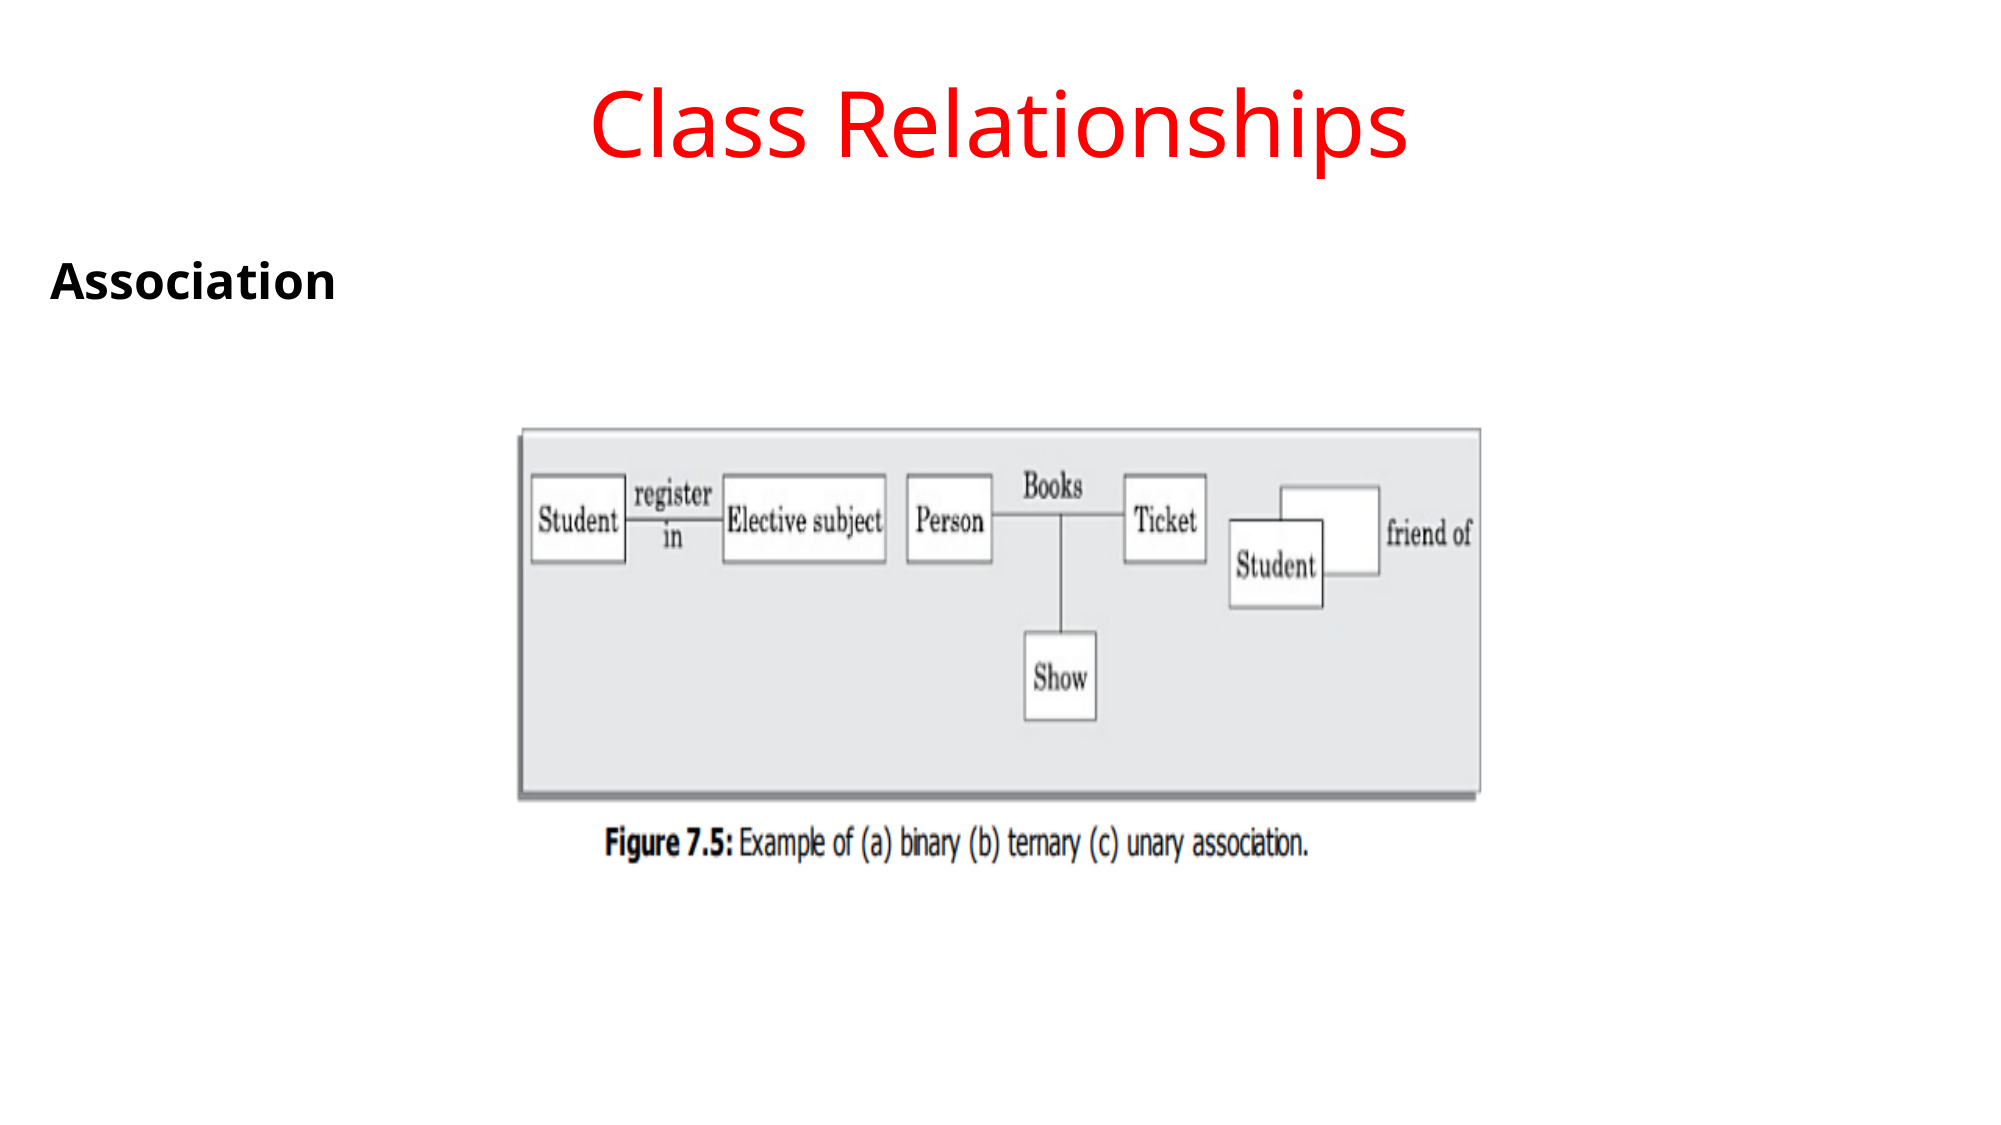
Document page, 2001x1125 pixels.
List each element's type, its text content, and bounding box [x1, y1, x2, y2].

picture [505, 420, 1494, 879]
list Association [46, 241, 1887, 1041]
title Class Relationships [146, 27, 1853, 214]
